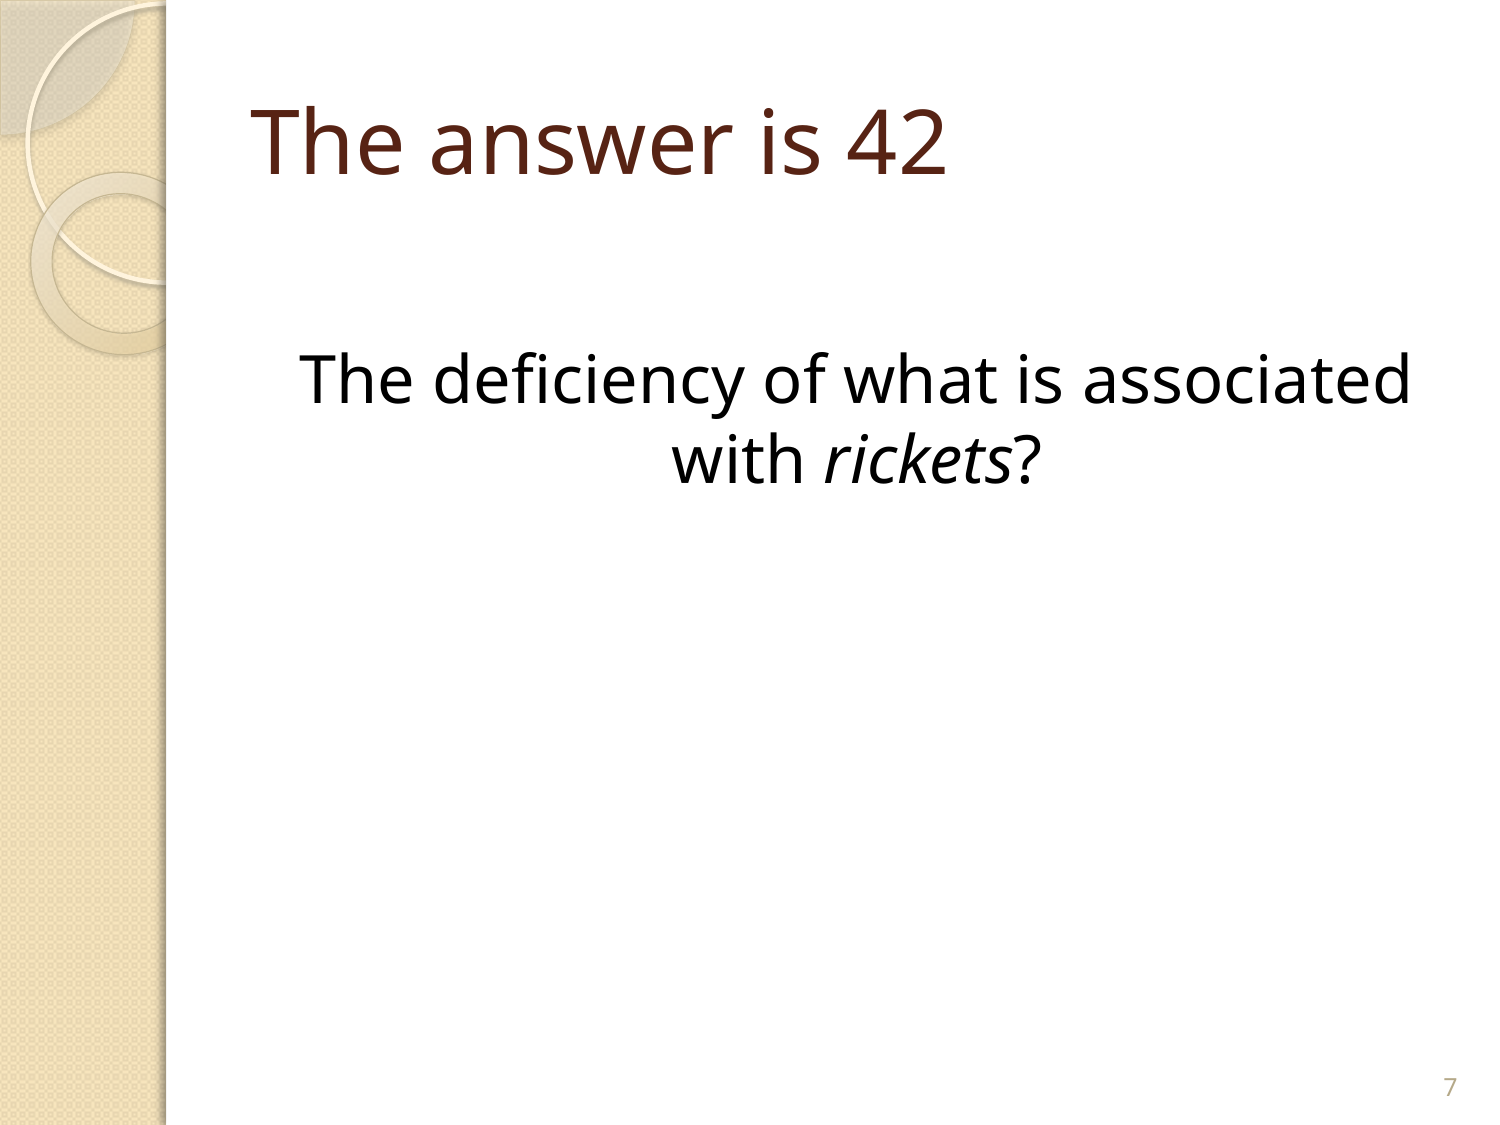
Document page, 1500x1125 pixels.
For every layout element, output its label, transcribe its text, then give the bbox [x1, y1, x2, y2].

list The deficiency of what is associated with rickets? [235, 237, 1466, 1025]
slide_number 6 [1413, 1034, 1488, 1113]
title The answer is 42 [235, 45, 1466, 233]
